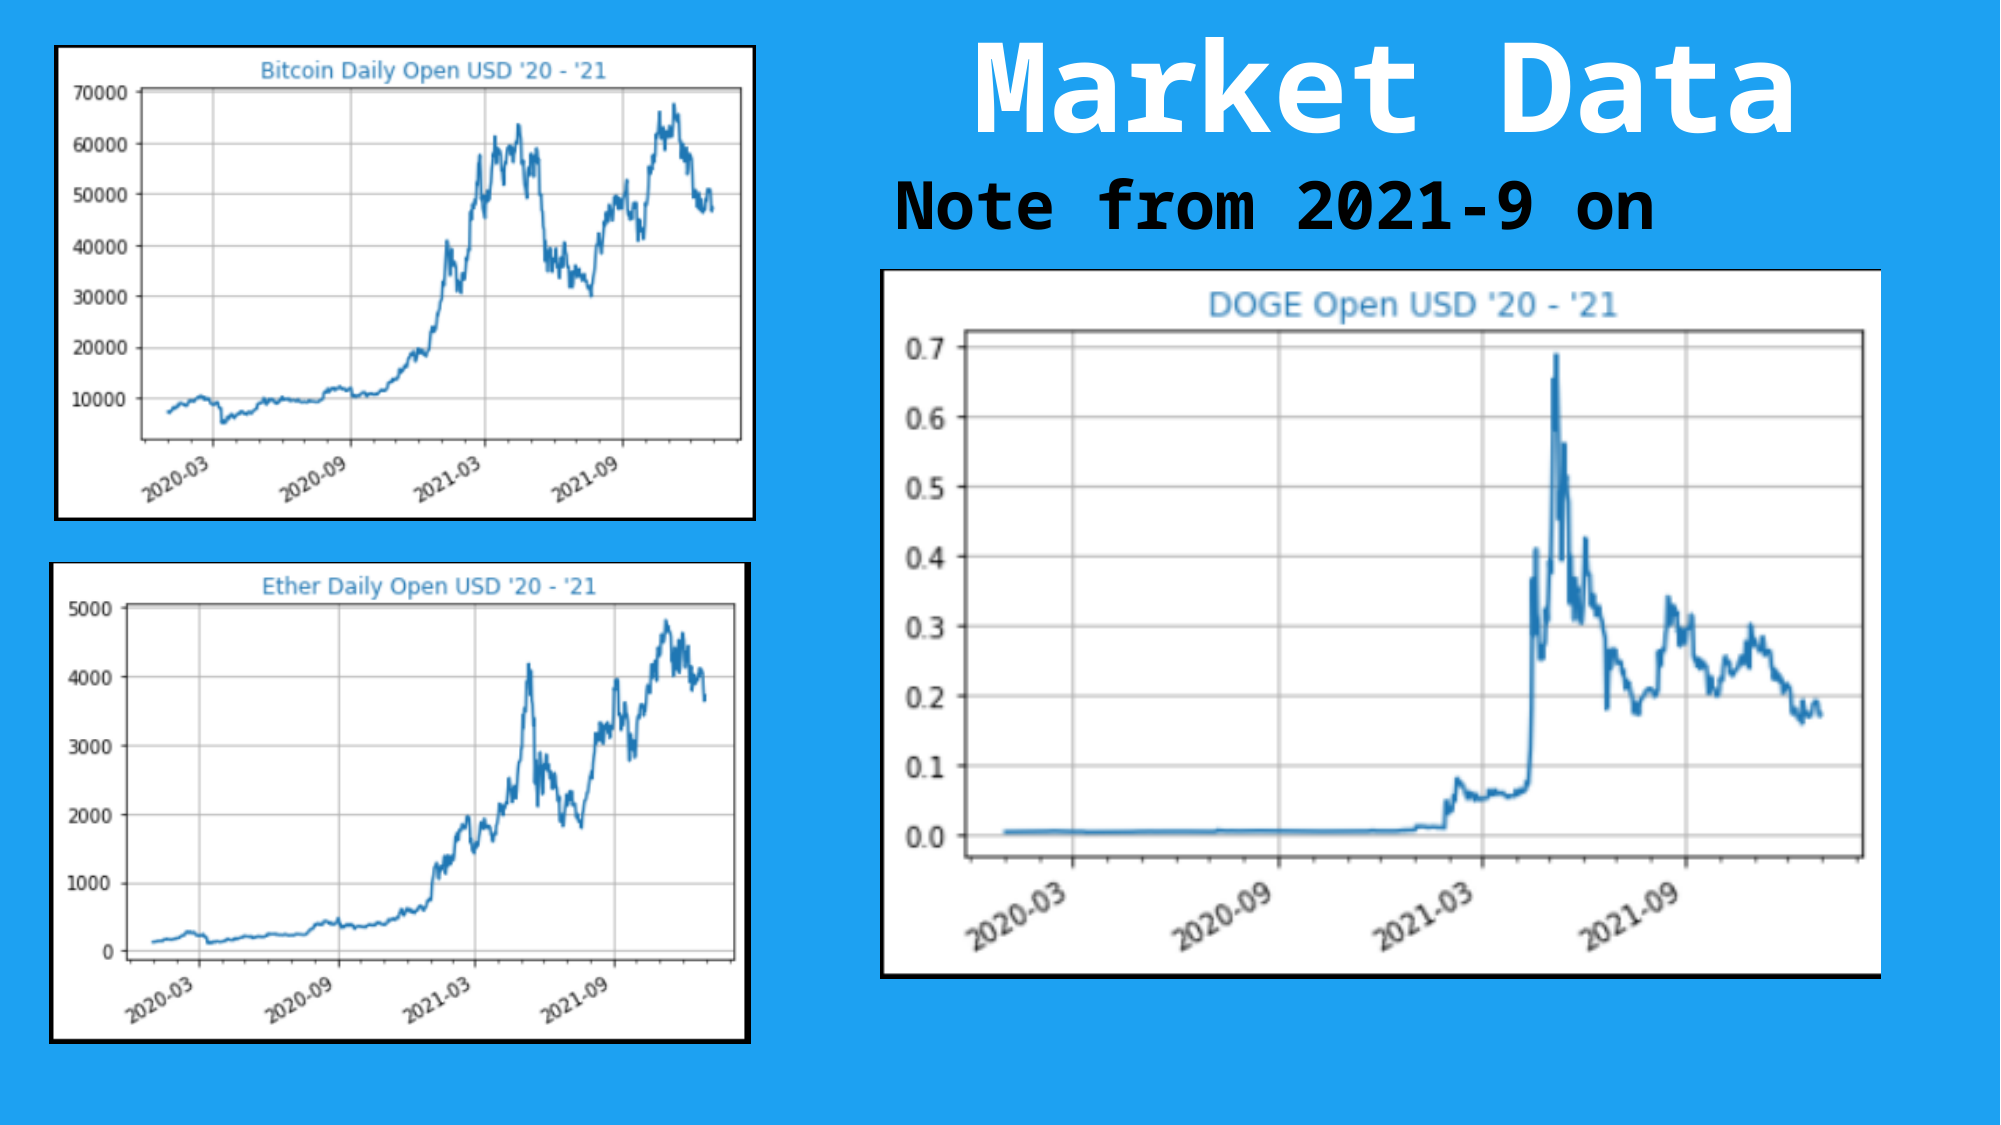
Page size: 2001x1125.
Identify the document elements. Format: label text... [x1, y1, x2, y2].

picture [880, 269, 1881, 979]
text_box Note from 2021-9 on [880, 155, 2000, 250]
picture [49, 562, 751, 1044]
picture [54, 45, 756, 521]
text_box Market Data [959, 0, 1897, 155]
